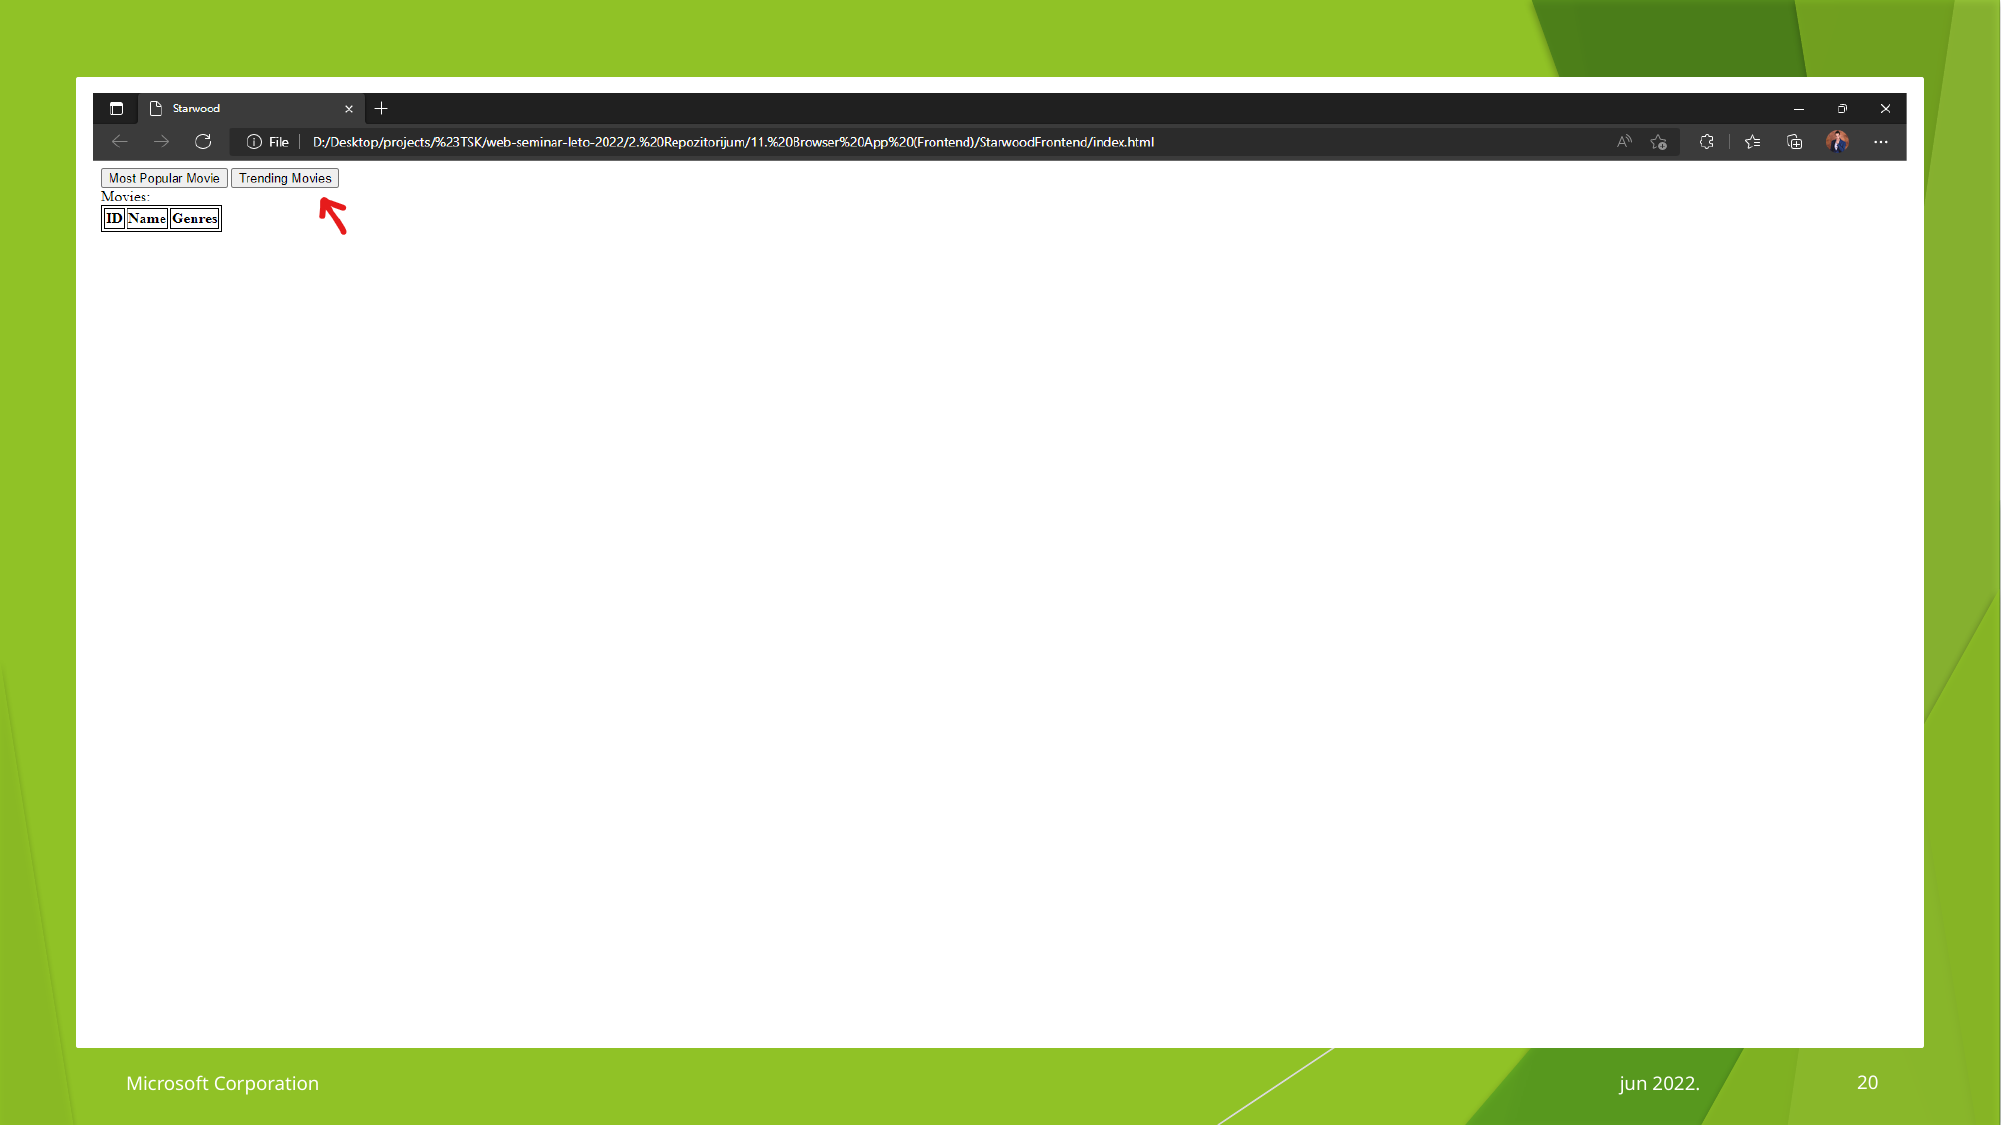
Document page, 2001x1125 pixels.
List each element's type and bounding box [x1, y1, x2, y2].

picture [92, 93, 1908, 1032]
text_box [0, 0, 2000, 1125]
